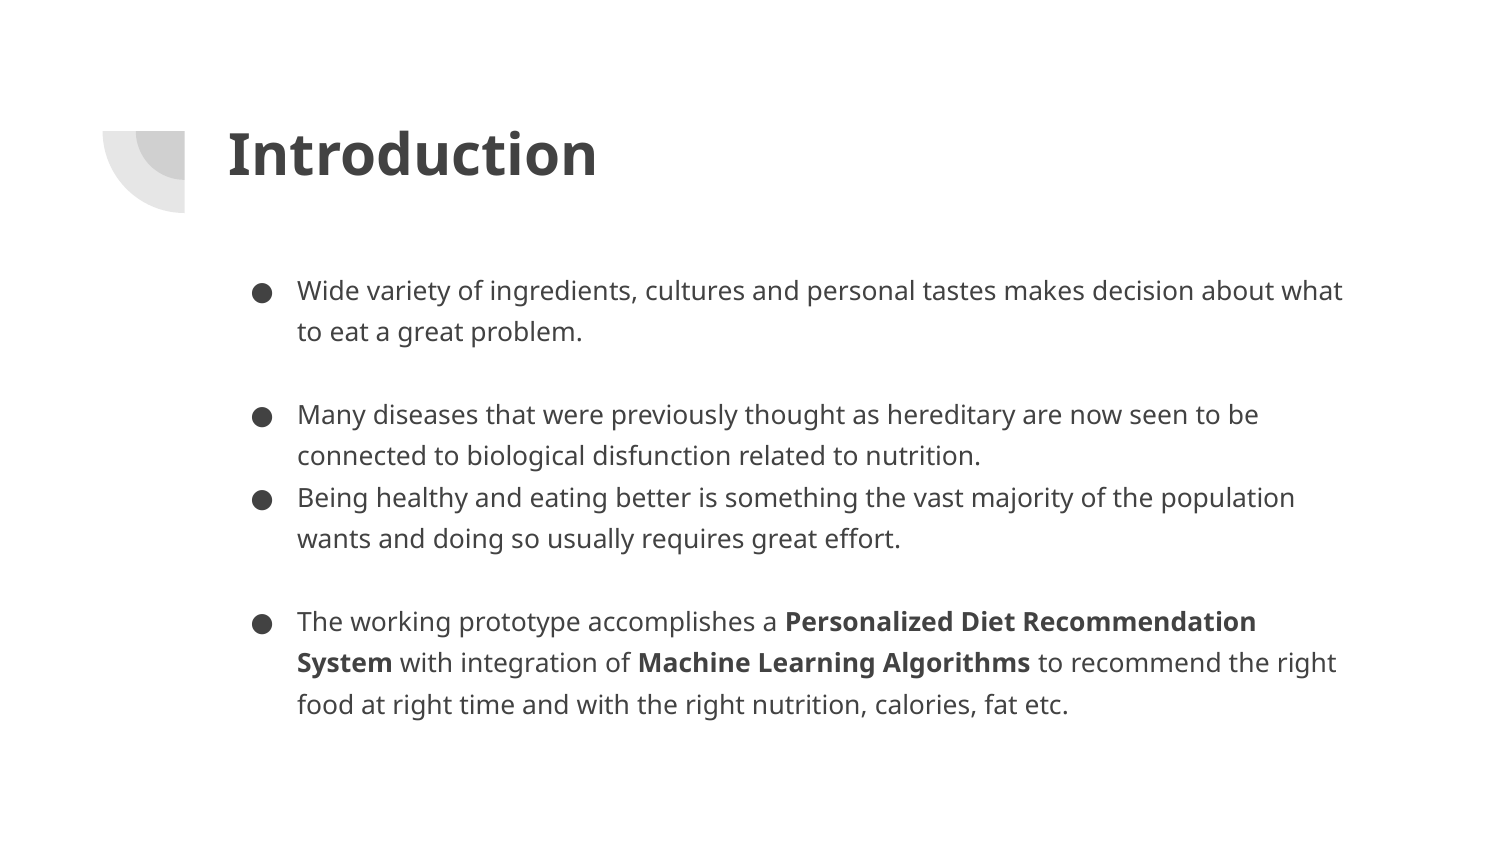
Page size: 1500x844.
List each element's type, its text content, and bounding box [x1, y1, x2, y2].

list Wide variety of ingredients, cultures and personal tastes makes decision about what to eat a great problem. Many diseases that were previously thought as hereditary are now seen to be connected to biological disfunction related to nutrition. Being healthy and eating better is something the vast majority of the population wants and doing so usually requires great effort. The working prototype accomplishes a Personalized Diet Recommendation System with integration of Machine Learning Algorithms to recommend the right food at right time and with the right nutrition, calories, fat etc. [213, 251, 1368, 744]
title Introduction [213, 98, 1368, 243]
